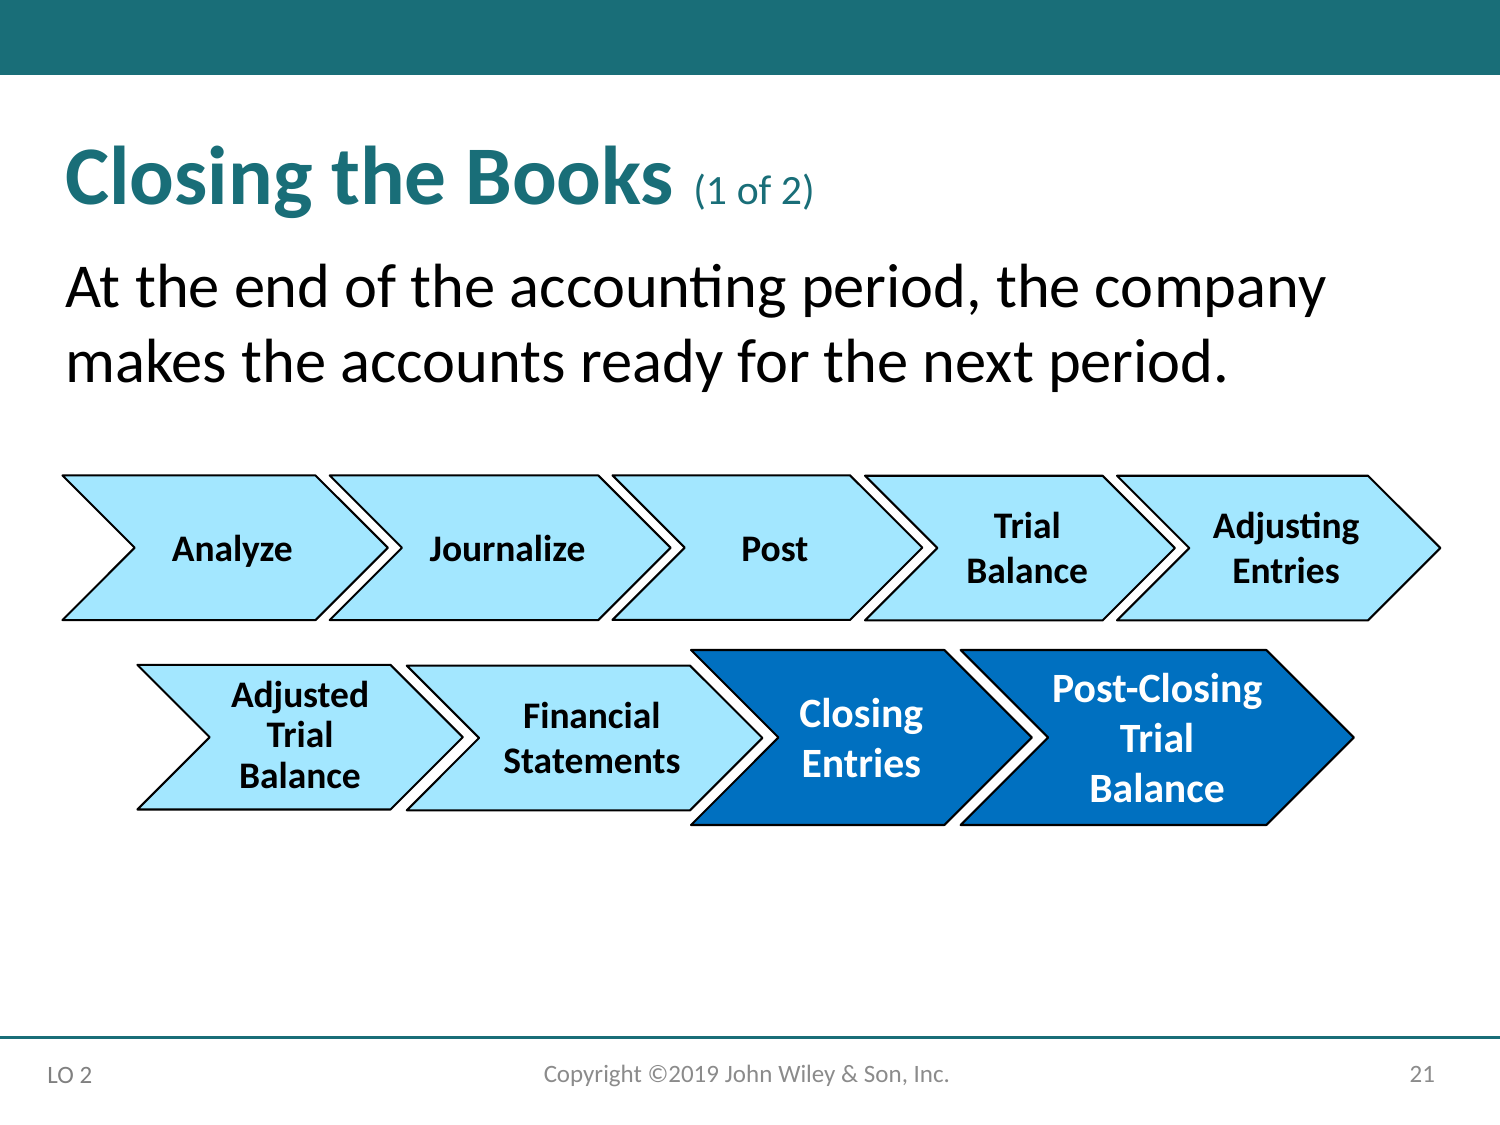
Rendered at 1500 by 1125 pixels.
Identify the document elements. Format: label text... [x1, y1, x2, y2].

text_box Post-Closing Trial Balance [960, 650, 1354, 826]
list At the end of the accounting period, the company makes the accounts ready for the next period. [50, 237, 1451, 392]
text_box Trial Balance [865, 475, 1175, 621]
list LO 2 [37, 1051, 118, 1125]
text_box Adjusted Trial Balance [137, 664, 463, 810]
footer Copyright ©2019 John Wiley & Son, Inc. [496, 1042, 1004, 1103]
text_box Journalize [329, 475, 671, 621]
text_box Closing Entries [691, 650, 1032, 826]
title Closing the Books (1 of 2) [50, 125, 1475, 328]
text_box Adjusting Entries [1117, 475, 1441, 621]
text_box Financial Statements [406, 665, 763, 811]
text_box Post [612, 475, 923, 620]
slide_number 21 [1059, 1042, 1450, 1103]
text_box Analyze [62, 475, 388, 621]
